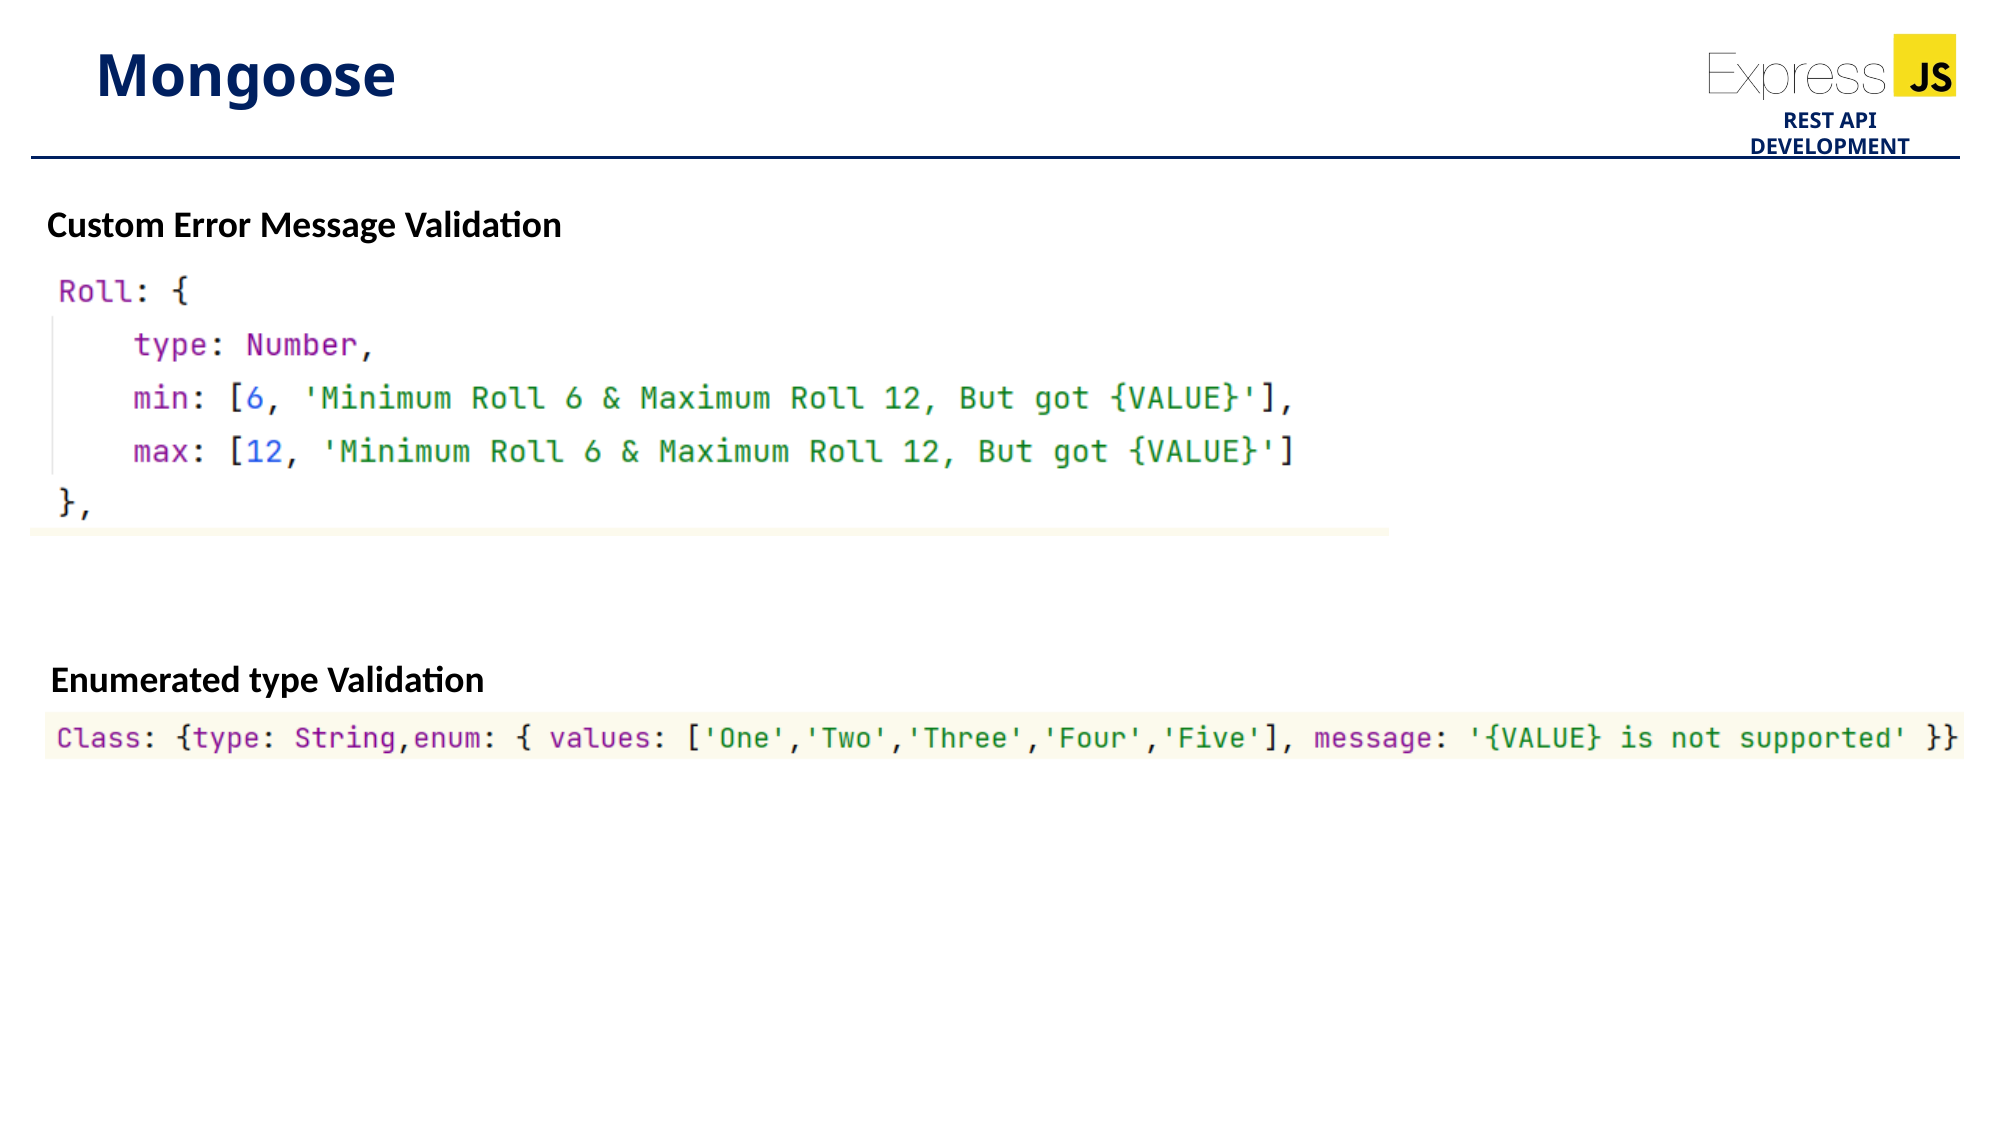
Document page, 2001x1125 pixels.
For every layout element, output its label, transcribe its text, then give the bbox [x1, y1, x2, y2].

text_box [35, 647, 1964, 780]
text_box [1686, 29, 1974, 141]
text_box Mongoose [81, 31, 1052, 116]
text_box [30, 192, 1389, 536]
